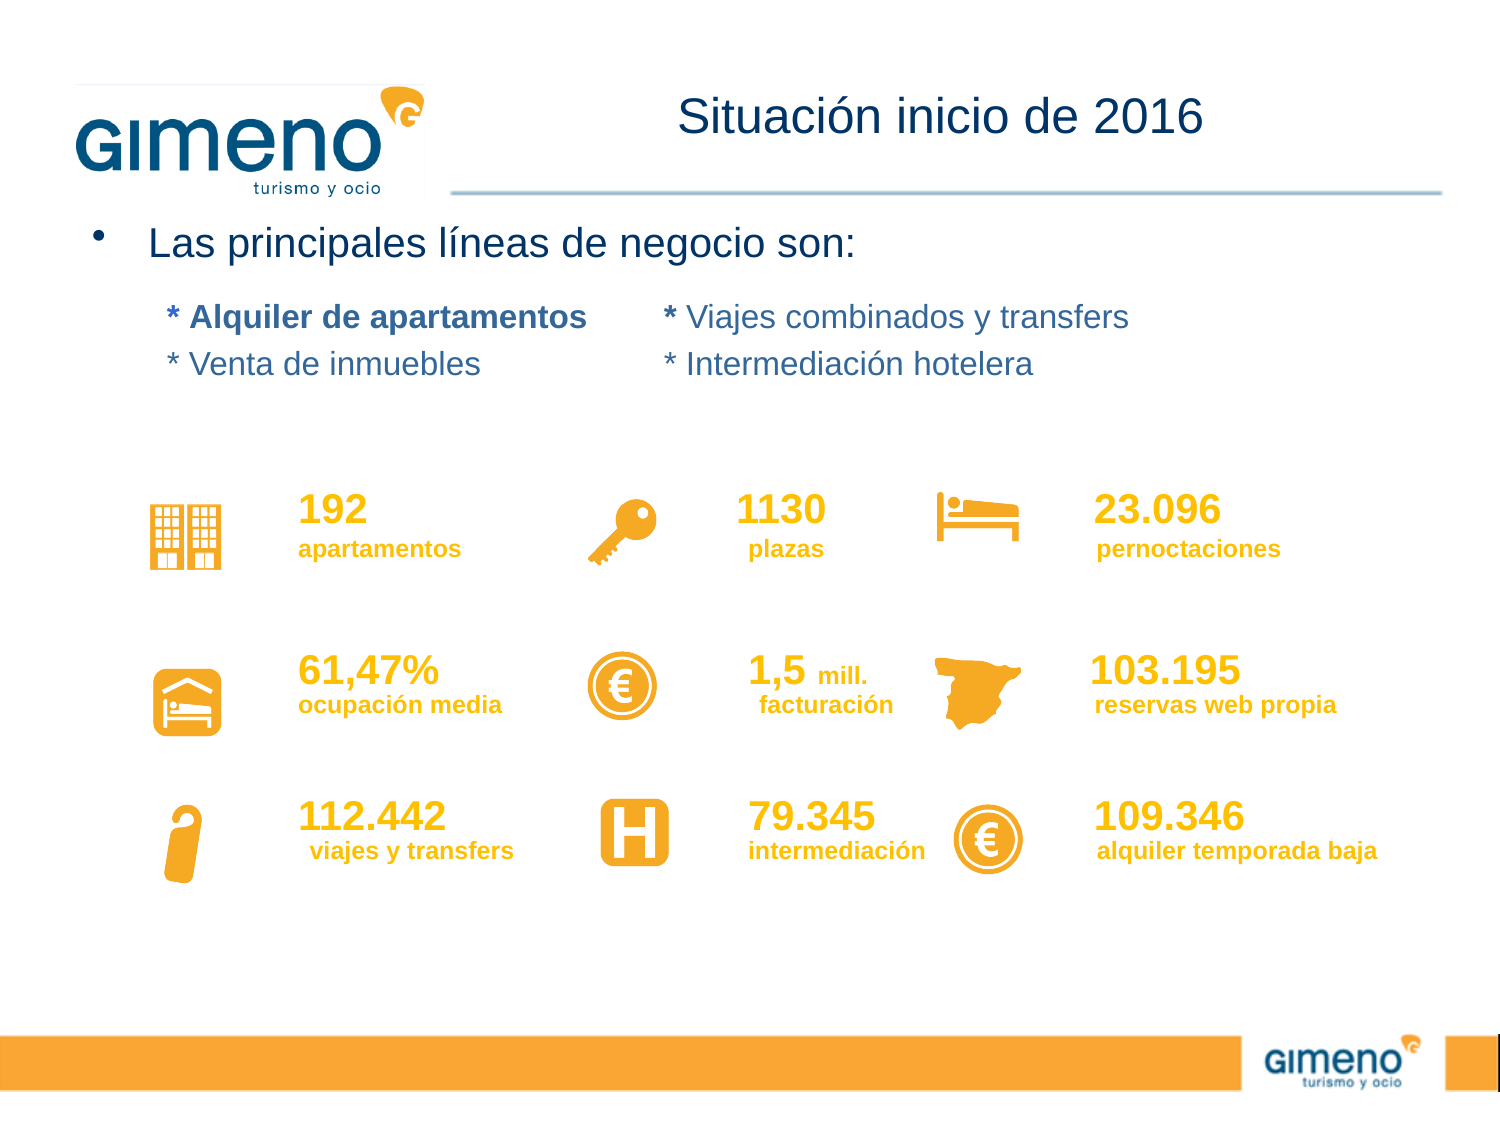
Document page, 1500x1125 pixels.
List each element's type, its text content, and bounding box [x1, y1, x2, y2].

list Las principales líneas de negocio son: * Alquiler de apartamentos * Viajes combinados y transfers * Venta de inmuebles * Intermediación hotelera 192 1130 23.096 apartamentos plazas pernoctaciones 61,47% 1,5 mill. 103.195 ocupación media facturación reservas web propia 112.442 79.345 109.346 viajes y transfers intermediación alquiler temporada baja [76, 207, 1428, 1024]
title Situación inicio de 2016 [454, 42, 1427, 185]
picture [926, 455, 1027, 561]
picture [135, 786, 235, 892]
picture [135, 479, 235, 585]
picture [926, 633, 1027, 739]
picture [572, 633, 672, 739]
picture [0, 1034, 1500, 1092]
picture [584, 774, 684, 880]
picture [76, 84, 425, 197]
picture [135, 644, 235, 750]
picture [572, 479, 672, 585]
picture [938, 786, 1039, 892]
picture [442, 177, 1462, 208]
